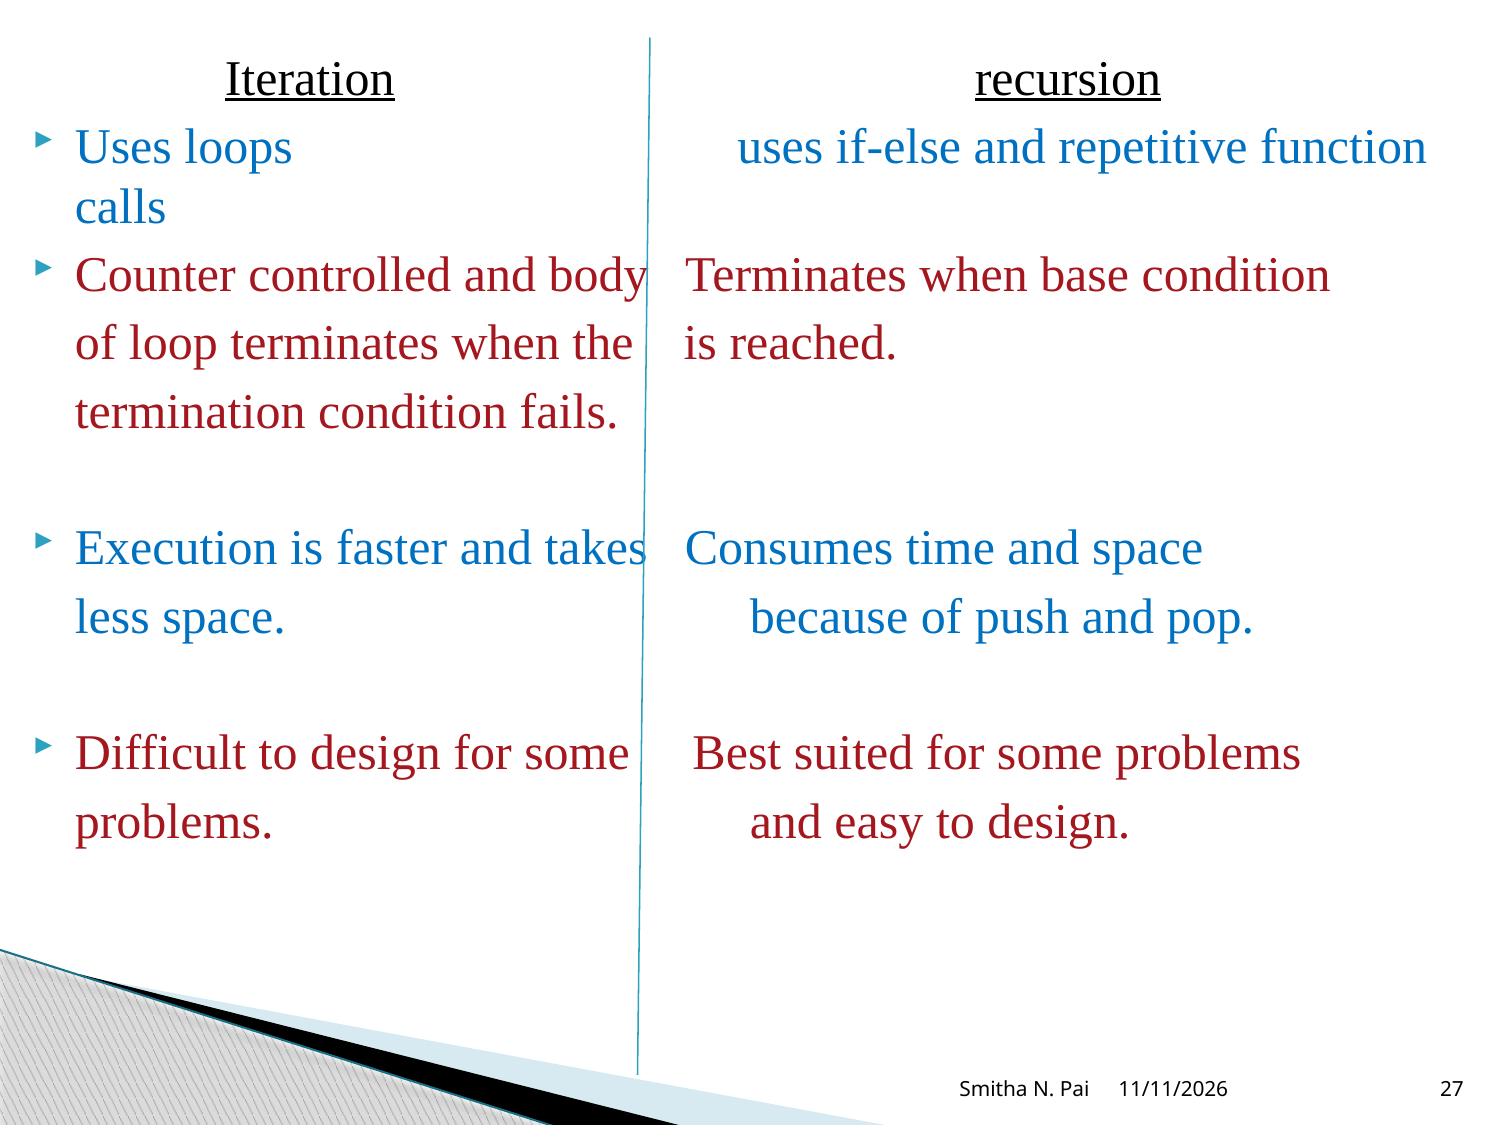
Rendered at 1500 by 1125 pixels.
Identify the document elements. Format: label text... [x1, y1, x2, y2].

slide_number 27 [1418, 1051, 1479, 1112]
list Iteration recursion Uses loops uses if-else and repetitive function calls Counter controlled and body Terminates when base condition of loop terminates when the is reached. termination condition fails. Execution is faster and takes Consumes time and space less space. because of push and pop. Difficult to design for some Best suited for some problems problems. and easy to design. [0, 37, 637, 1075]
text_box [637, 37, 651, 1076]
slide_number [1105, 1051, 1418, 1112]
footer Smitha N. Pai [718, 1051, 1105, 1112]
list Iteration recursion Uses loops uses if-else and repetitive function calls Counter controlled and body Terminates when base condition of loop terminates when the is reached. termination condition fails. Execution is faster and takes Consumes time and space less space. because of push and pop. Difficult to design for some Best suited for some problems problems. and easy to design. [651, 37, 1500, 1075]
